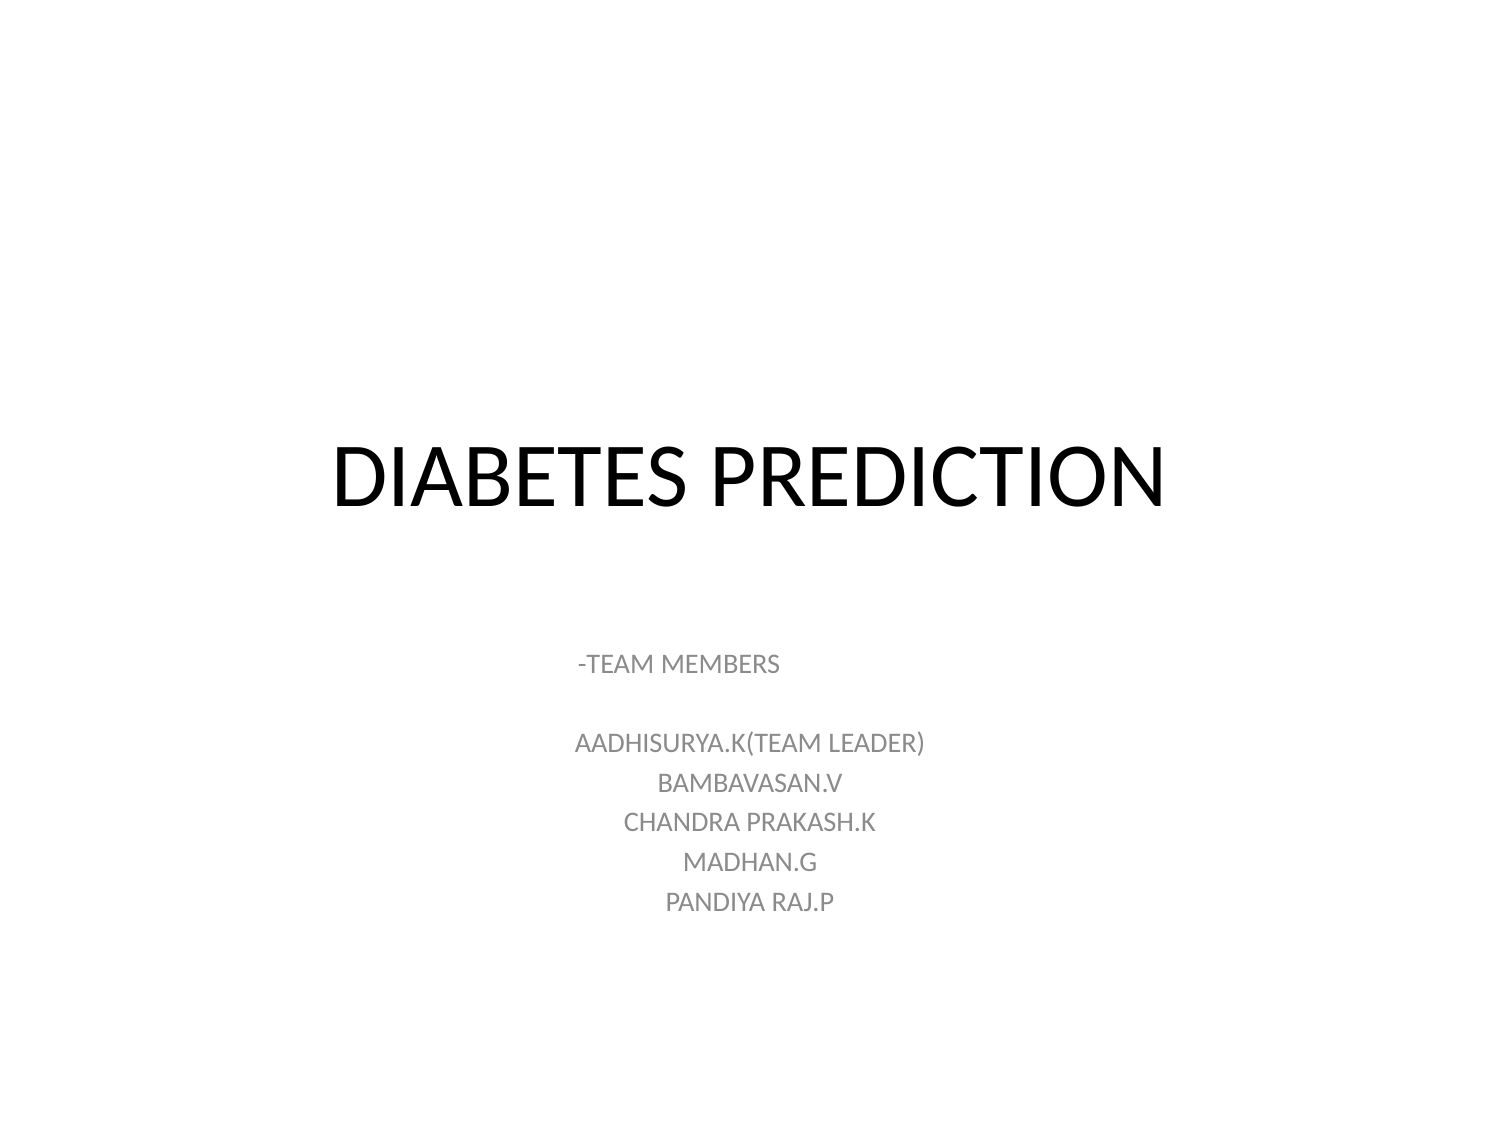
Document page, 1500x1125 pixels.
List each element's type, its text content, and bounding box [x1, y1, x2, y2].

title DIABETES PREDICTION [112, 349, 1388, 591]
subtitle -TEAM MEMBERS AADHISURYA.K(TEAM LEADER) BAMBAVASAN.V CHANDRA PRAKASH.K MADHAN.G PANDIYA RAJ.P [225, 637, 1275, 925]
